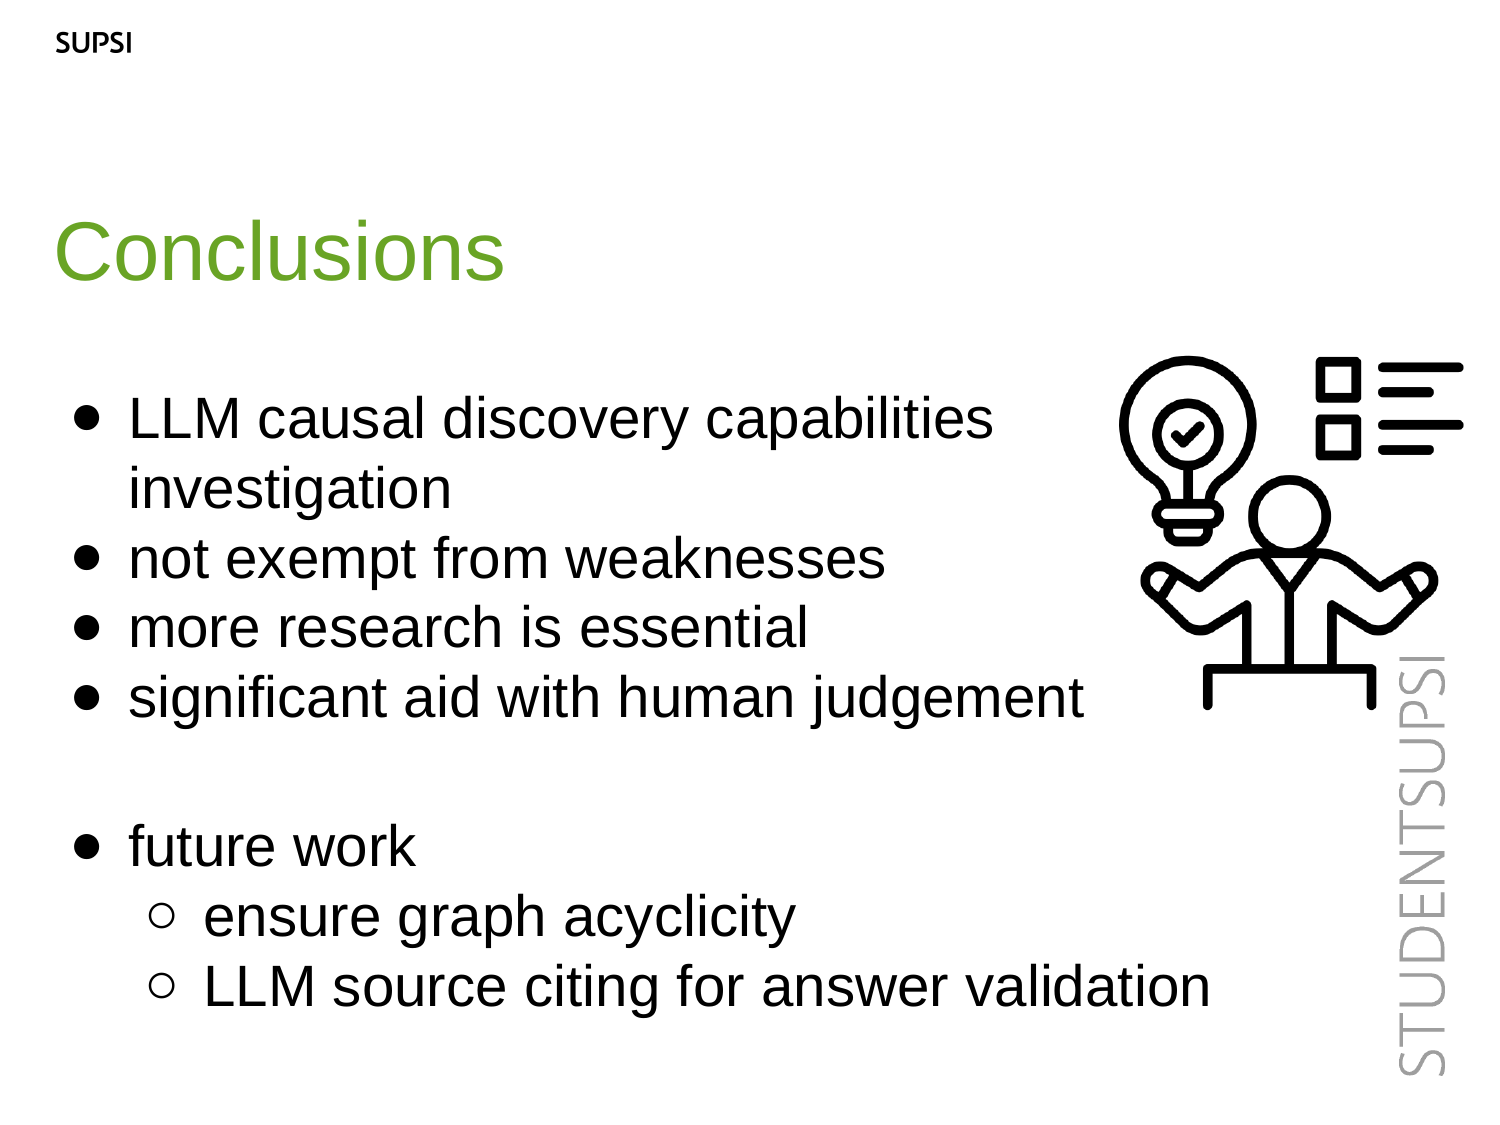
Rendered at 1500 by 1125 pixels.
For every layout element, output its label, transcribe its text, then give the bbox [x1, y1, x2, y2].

picture [56, 30, 134, 53]
list Conclusions [53, 197, 1341, 350]
list LLM causal discovery capabilities investigation not exempt from weaknesses more research is essential significant aid with human judgement future work ensure graph acyclicity LLM source citing for answer validation [53, 379, 1341, 1077]
picture [1107, 349, 1475, 1076]
